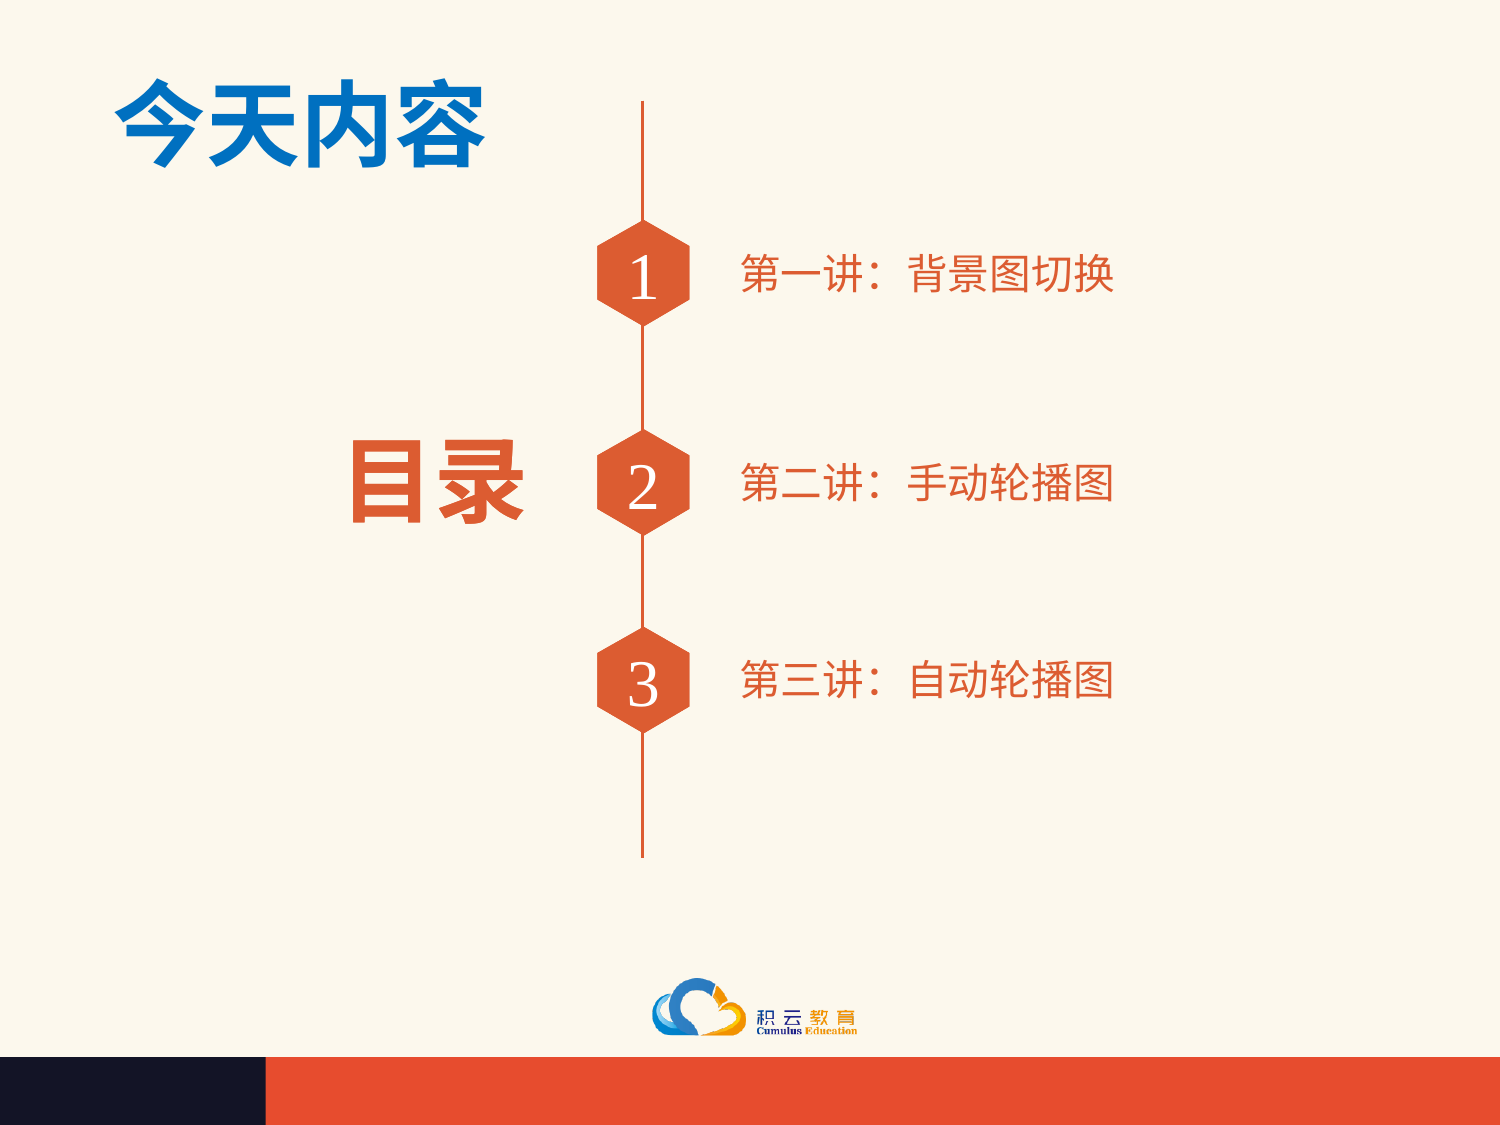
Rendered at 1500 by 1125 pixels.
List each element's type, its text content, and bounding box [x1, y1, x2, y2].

text_box 目录 [325, 413, 543, 542]
text_box 第二讲：手动轮播图 [724, 449, 1130, 515]
text_box 1 [644, 220, 690, 327]
text_box 3 [644, 627, 690, 734]
text_box 2 [597, 430, 642, 535]
text_box 今天内容 [98, 57, 503, 186]
text_box 1 [597, 220, 642, 326]
text_box 3 [597, 627, 642, 733]
text_box 第三讲：自动轮播图 [724, 645, 1130, 711]
text_box 第一讲：背景图切换 [724, 240, 1130, 305]
picture [643, 971, 869, 1044]
text_box 2 [644, 429, 690, 536]
